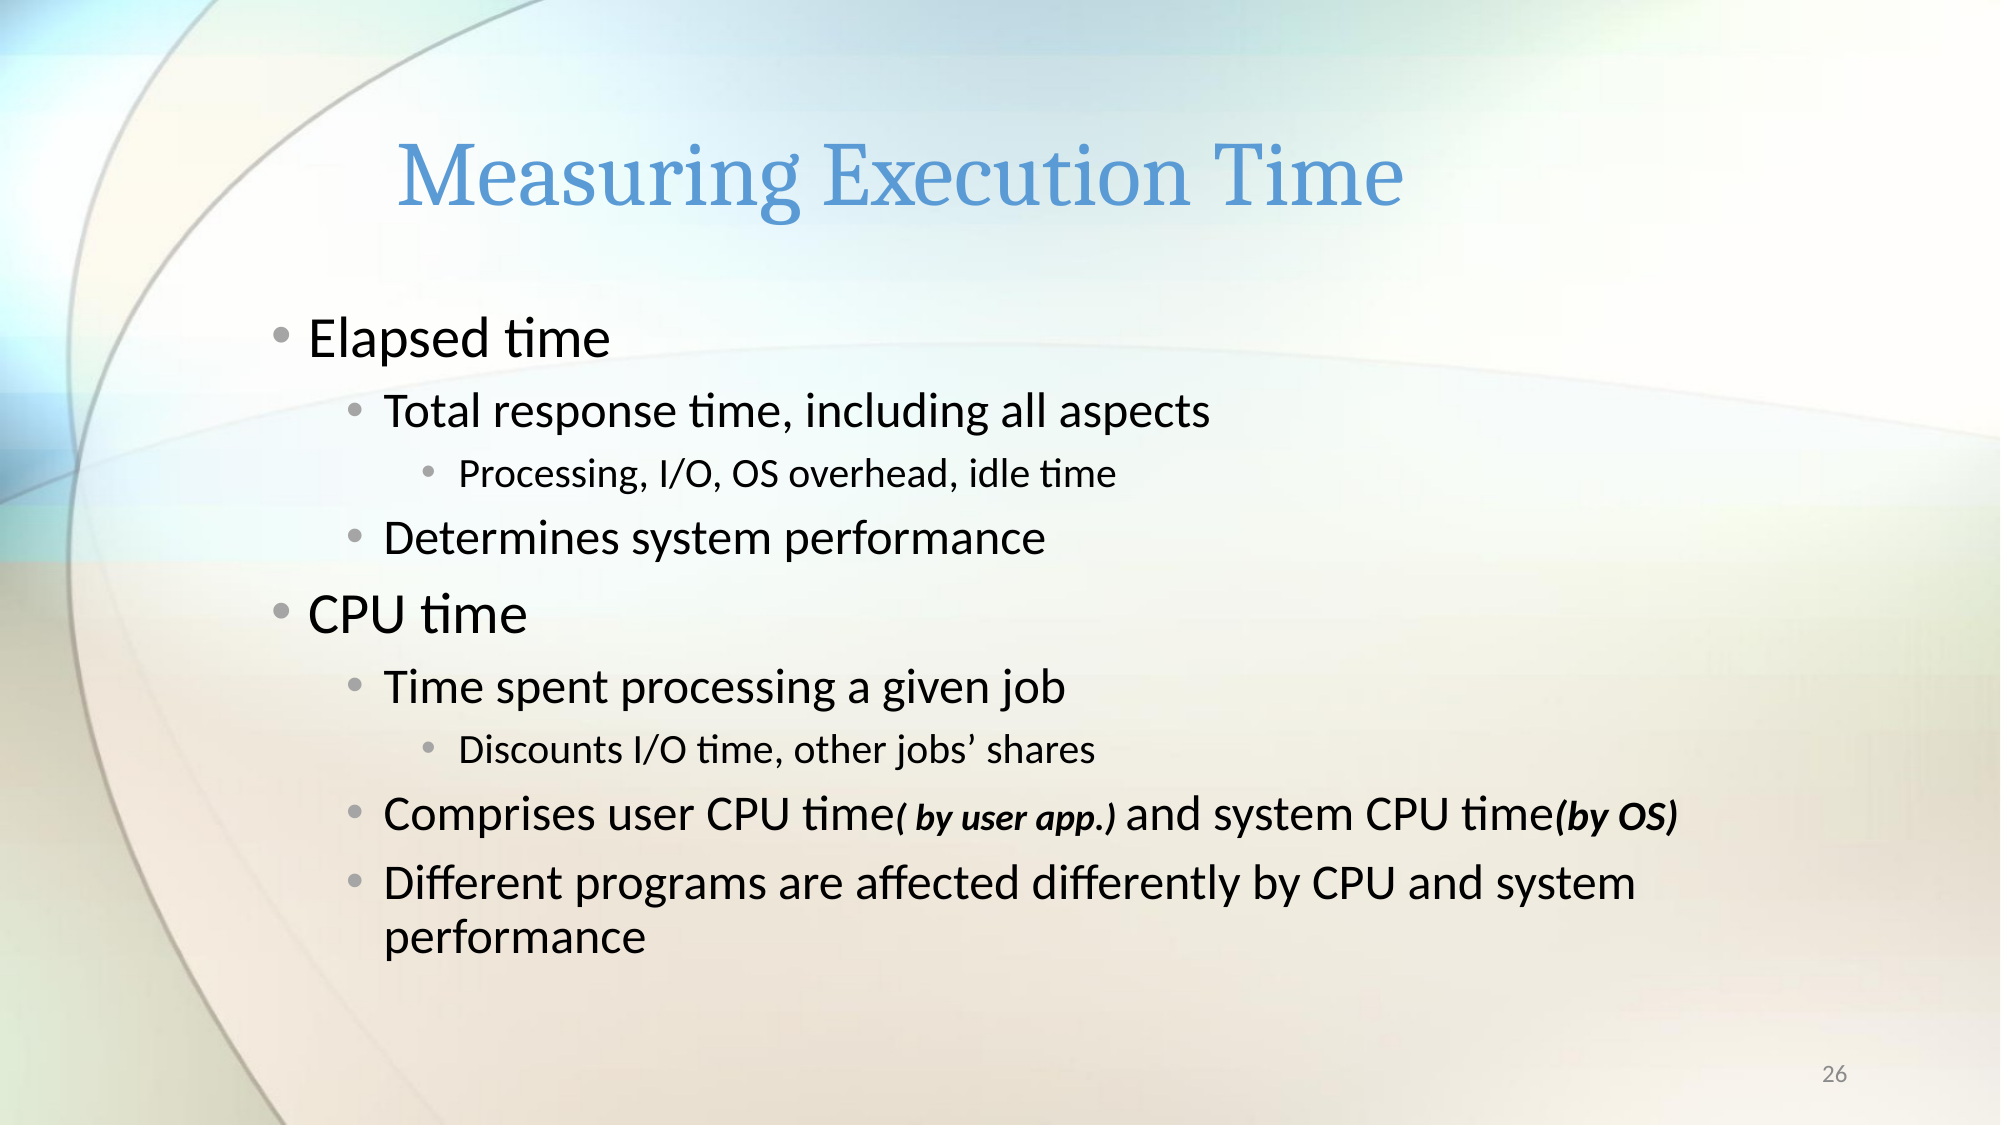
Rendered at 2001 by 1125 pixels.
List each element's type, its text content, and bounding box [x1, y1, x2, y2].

slide_number 26 [1325, 1042, 1863, 1103]
picture [0, 0, 2001, 1125]
title Measuring Execution Time [381, 59, 1863, 278]
list Elapsed time Total response time, including all aspects Processing, I/O, OS overhead, idle time Determines system performance CPU time Time spent processing a given job Discounts I/O time, other jobs’ shares Comprises user CPU time( by user app.) and system CPU time(by OS) Different programs are affected differently by CPU and system performance [256, 299, 1863, 1014]
